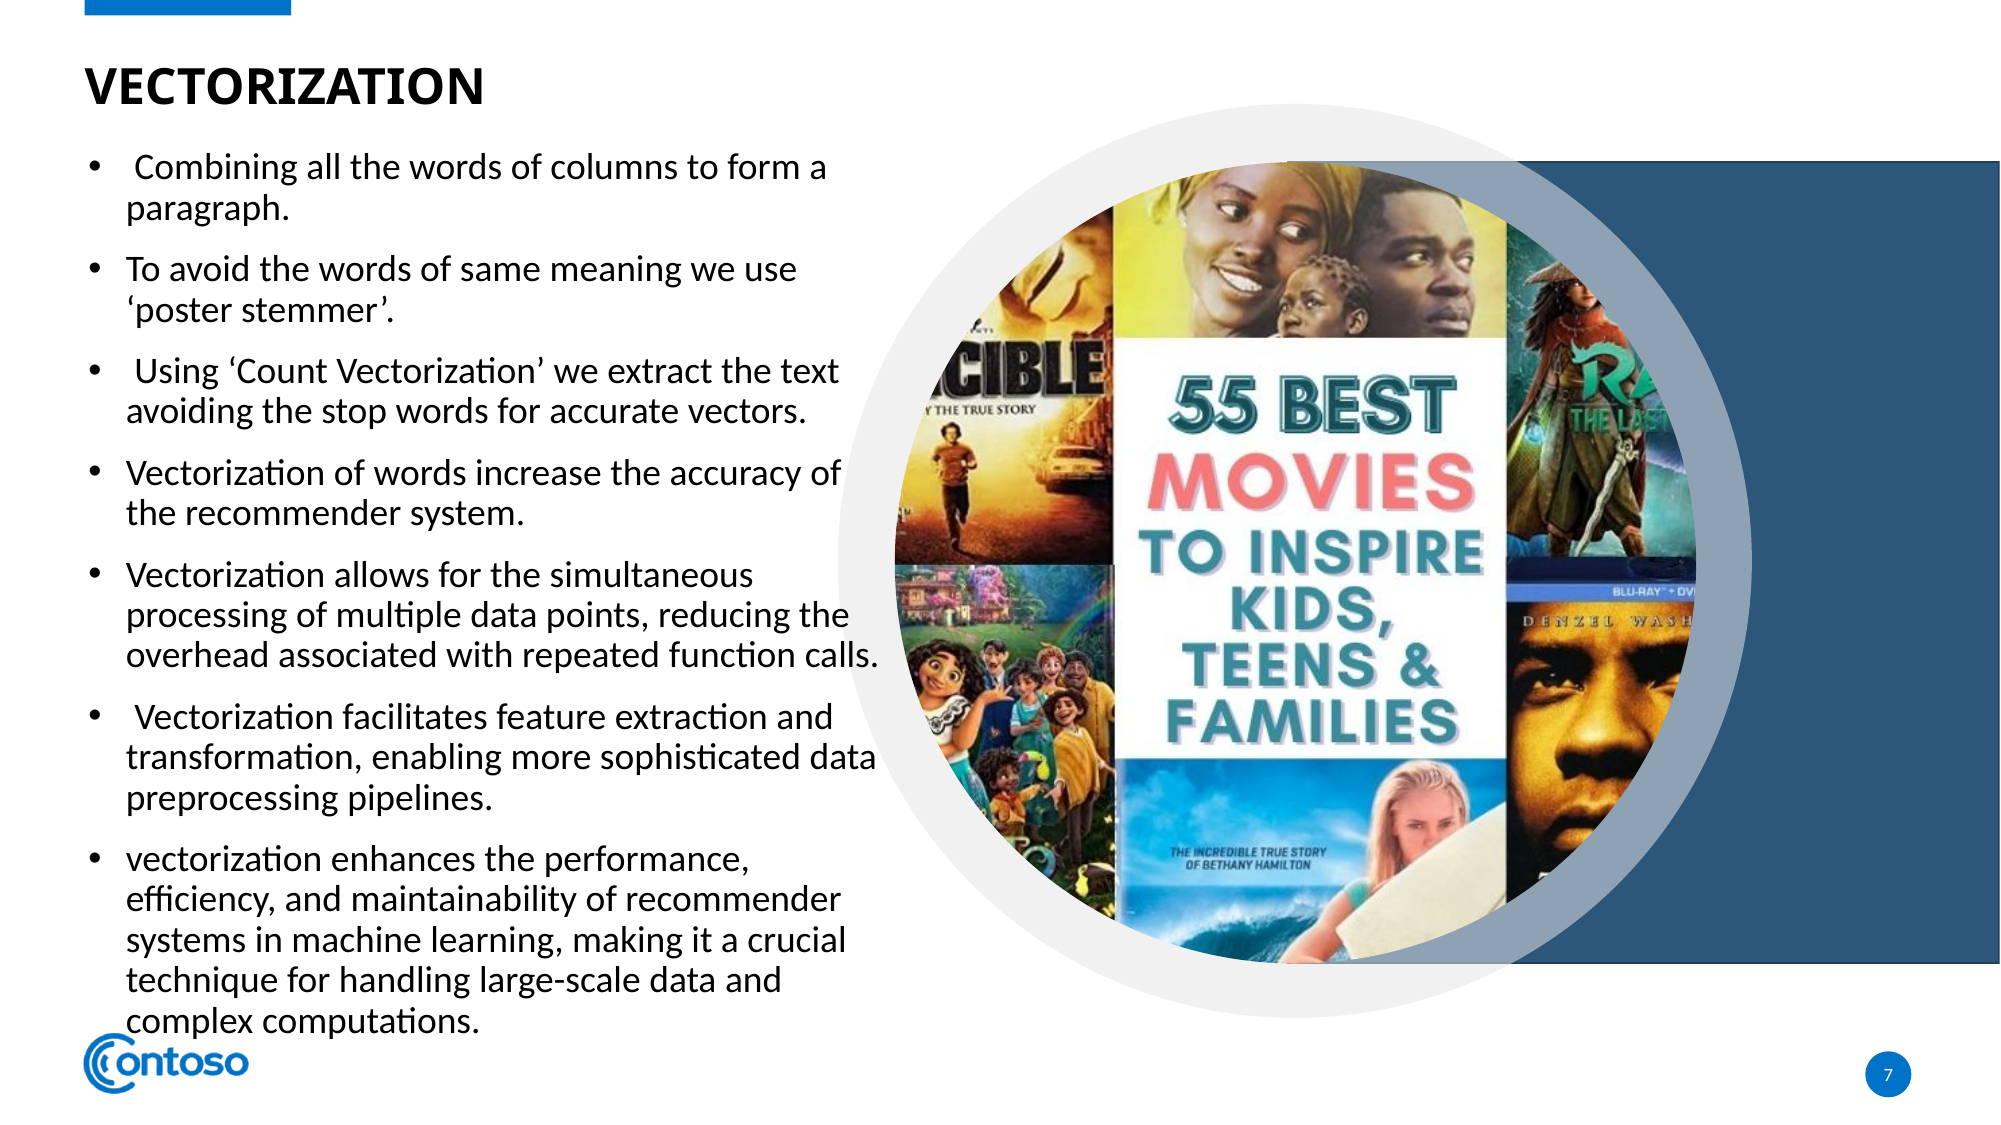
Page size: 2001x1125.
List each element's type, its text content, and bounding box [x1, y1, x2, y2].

slide_number 7 [1864, 1059, 1913, 1090]
picture [894, 162, 1697, 964]
title vectorization [84, 0, 895, 177]
list Combining all the words of columns to form a paragraph. To avoid the words of same meaning we use ‘poster stemmer’. Using ‘Count Vectorization’ we extract the text avoiding the stop words for accurate vectors. Vectorization of words increase the accuracy of the recommender system. Vectorization allows for the simultaneous processing of multiple data points, reducing the overhead associated with repeated function calls. Vectorization facilitates feature extraction and transformation, enabling more sophisticated data preprocessing pipelines. vectorization enhances the performance, efficiency, and maintainability of recommender systems in machine learning, making it a crucial technique for handling large-scale data and complex computations. [88, 147, 895, 1014]
picture [77, 1027, 254, 1095]
